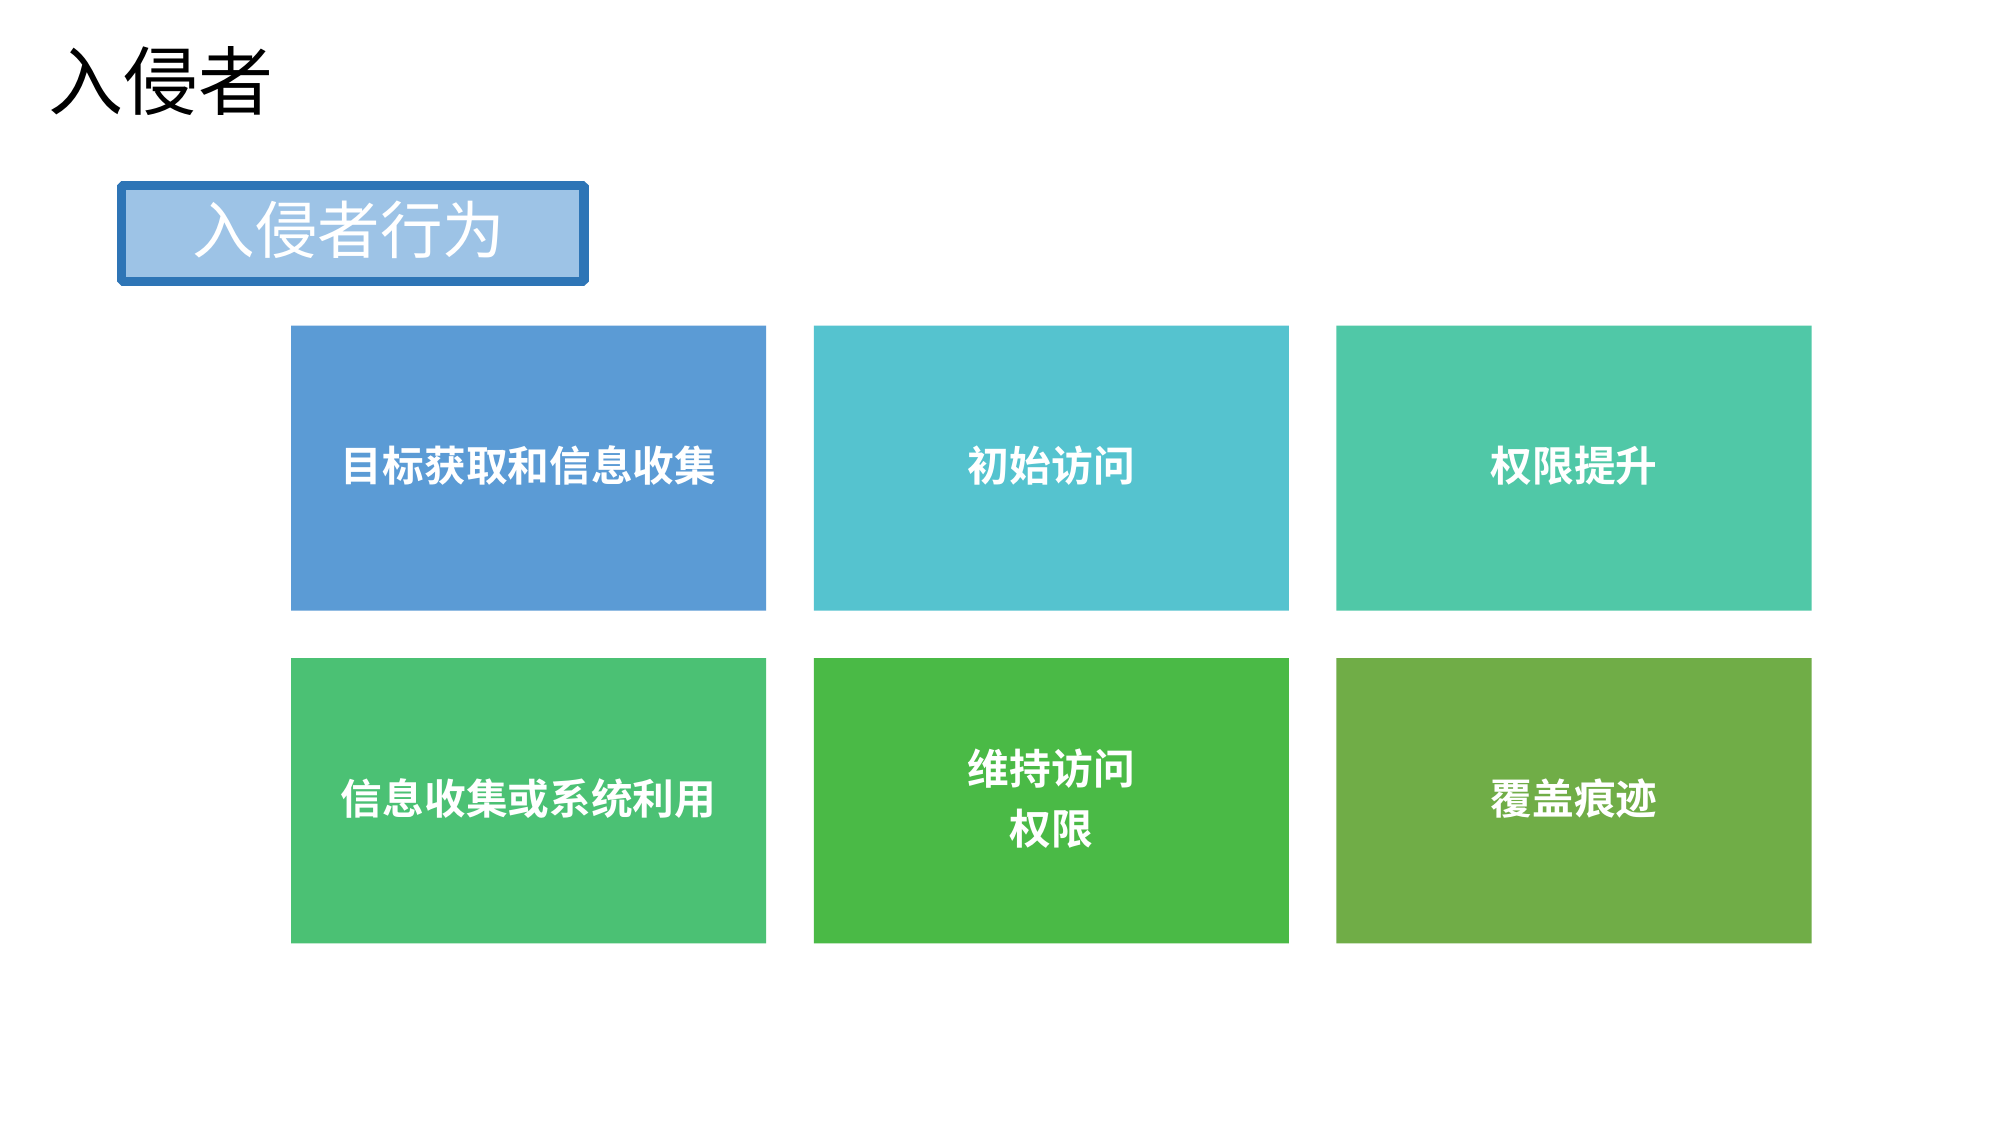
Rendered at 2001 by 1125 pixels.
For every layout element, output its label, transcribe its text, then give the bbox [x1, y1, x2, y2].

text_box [291, 227, 1812, 1041]
text_box 入侵者行为 [121, 185, 584, 282]
text_box 入侵者 [31, 0, 919, 160]
